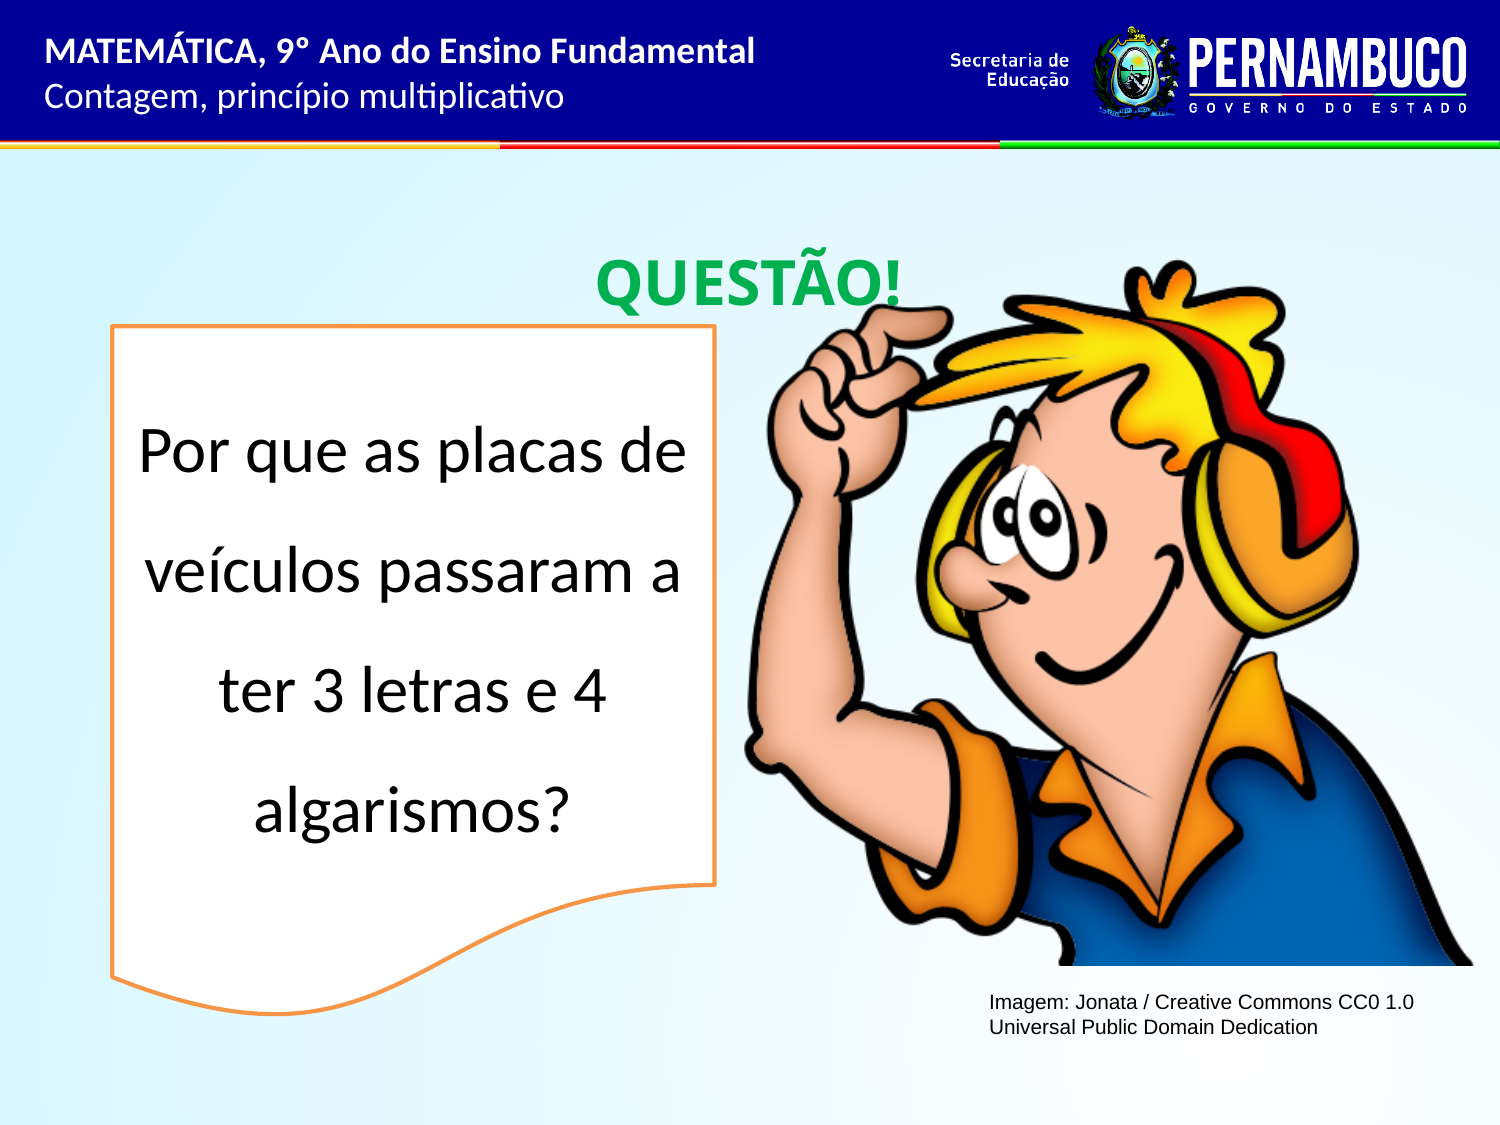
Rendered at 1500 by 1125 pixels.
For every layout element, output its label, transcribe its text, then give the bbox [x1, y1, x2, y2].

text_box Por que as placas de veículos passaram a ter 3 letras e 4 algarismos? [110, 326, 713, 1017]
text_box MATEMÁTICA, 9º Ano do Ensino Fundamental Contagem, princípio multiplicativo [29, 18, 963, 124]
text_box Imagem: Jonata / Creative Commons CC0 1.0 Universal Public Domain Dedication [974, 981, 1483, 1046]
text_box QUESTÃO! [53, 160, 1444, 326]
picture [0, 0, 1500, 1125]
